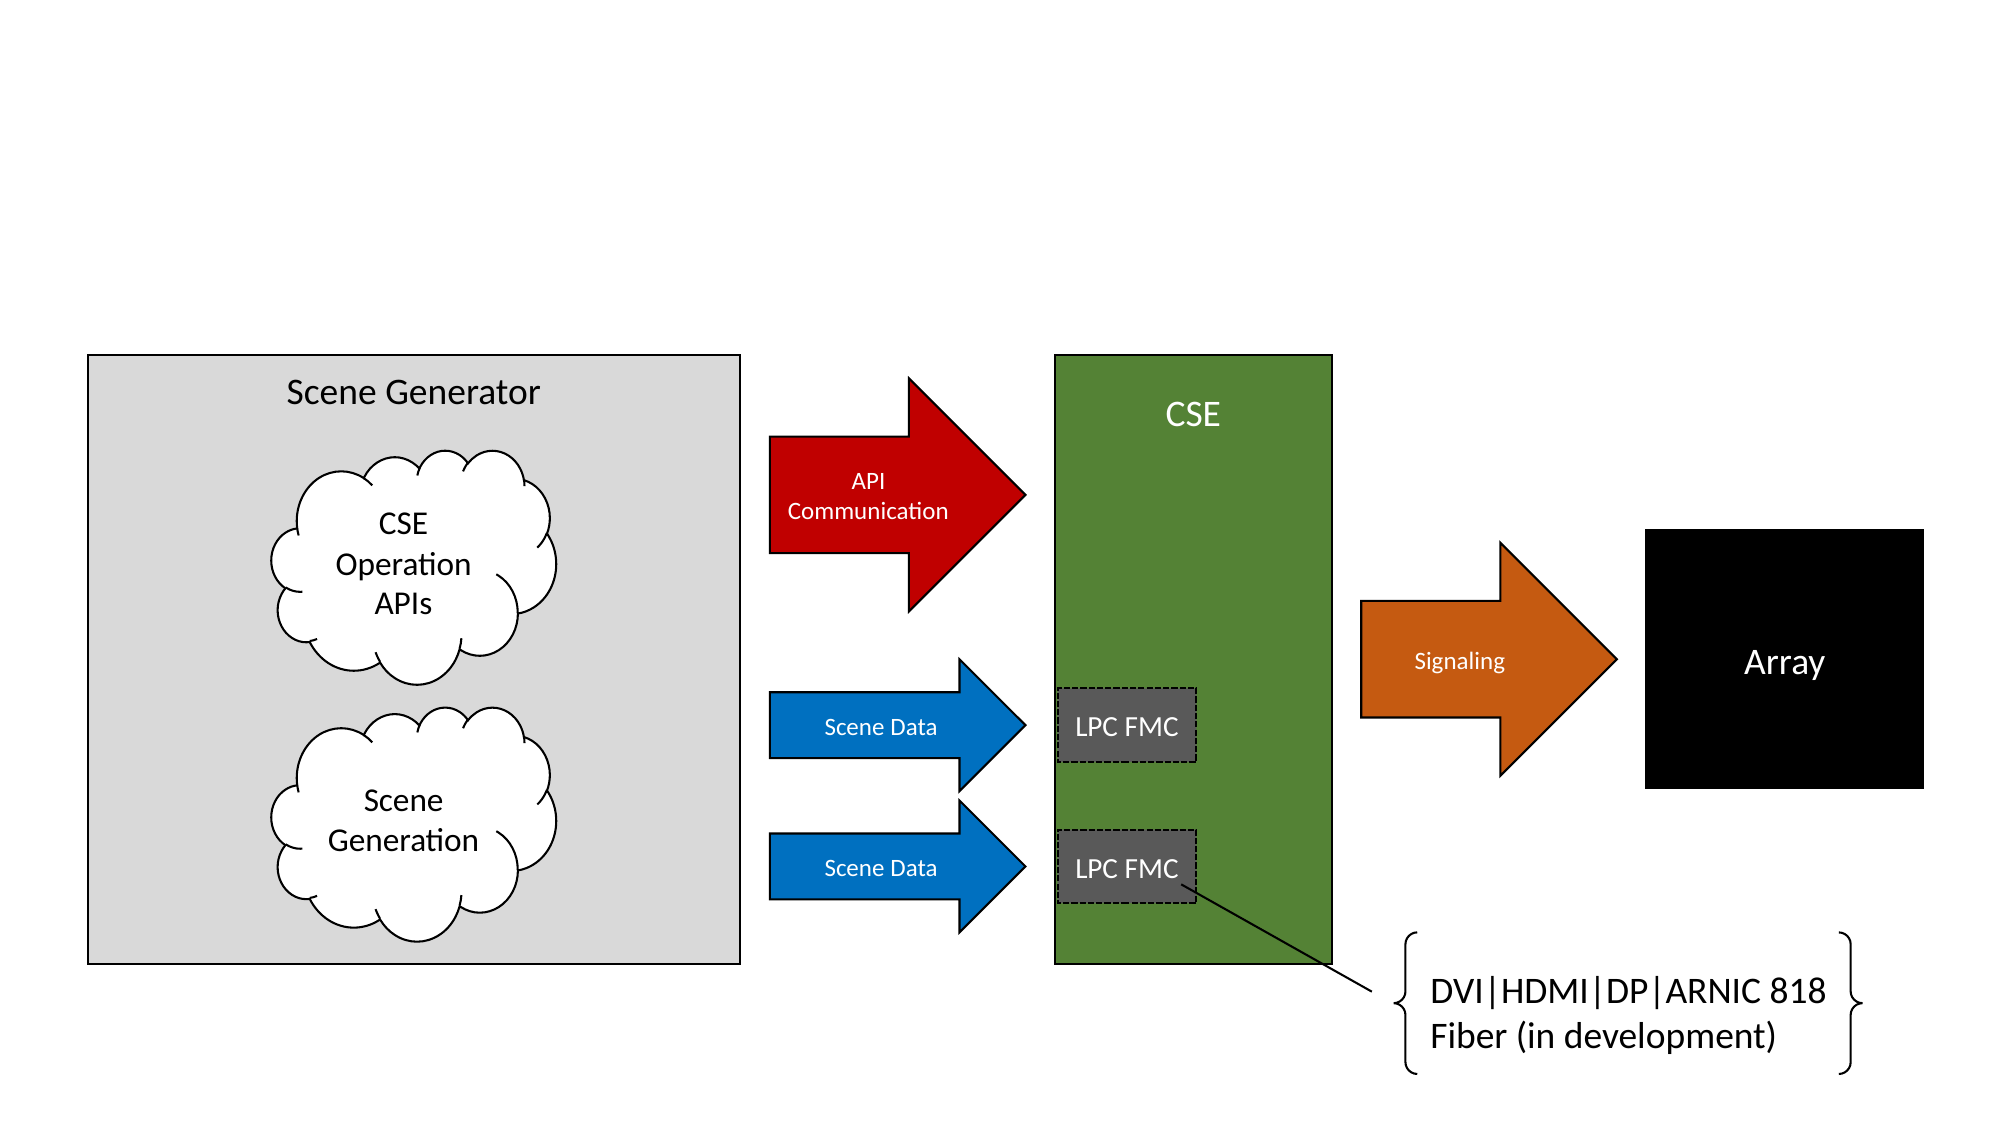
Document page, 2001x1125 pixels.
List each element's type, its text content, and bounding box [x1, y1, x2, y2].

text_box LPC FMC [1057, 829, 1197, 904]
text_box API Communication [768, 375, 1027, 614]
text_box Scene Data [768, 798, 1027, 935]
text_box Scene Generation [270, 706, 558, 943]
text_box [1393, 931, 1863, 1075]
text_box Array [1645, 529, 1924, 789]
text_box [1181, 884, 1372, 992]
text_box CSE [1054, 354, 1333, 965]
text_box Scene Generator [87, 354, 741, 965]
text_box CSE Operation APIs [270, 449, 558, 686]
text_box Signaling [1360, 540, 1619, 779]
text_box Scene Data [768, 656, 1027, 794]
text_box LPC FMC [1057, 687, 1197, 763]
